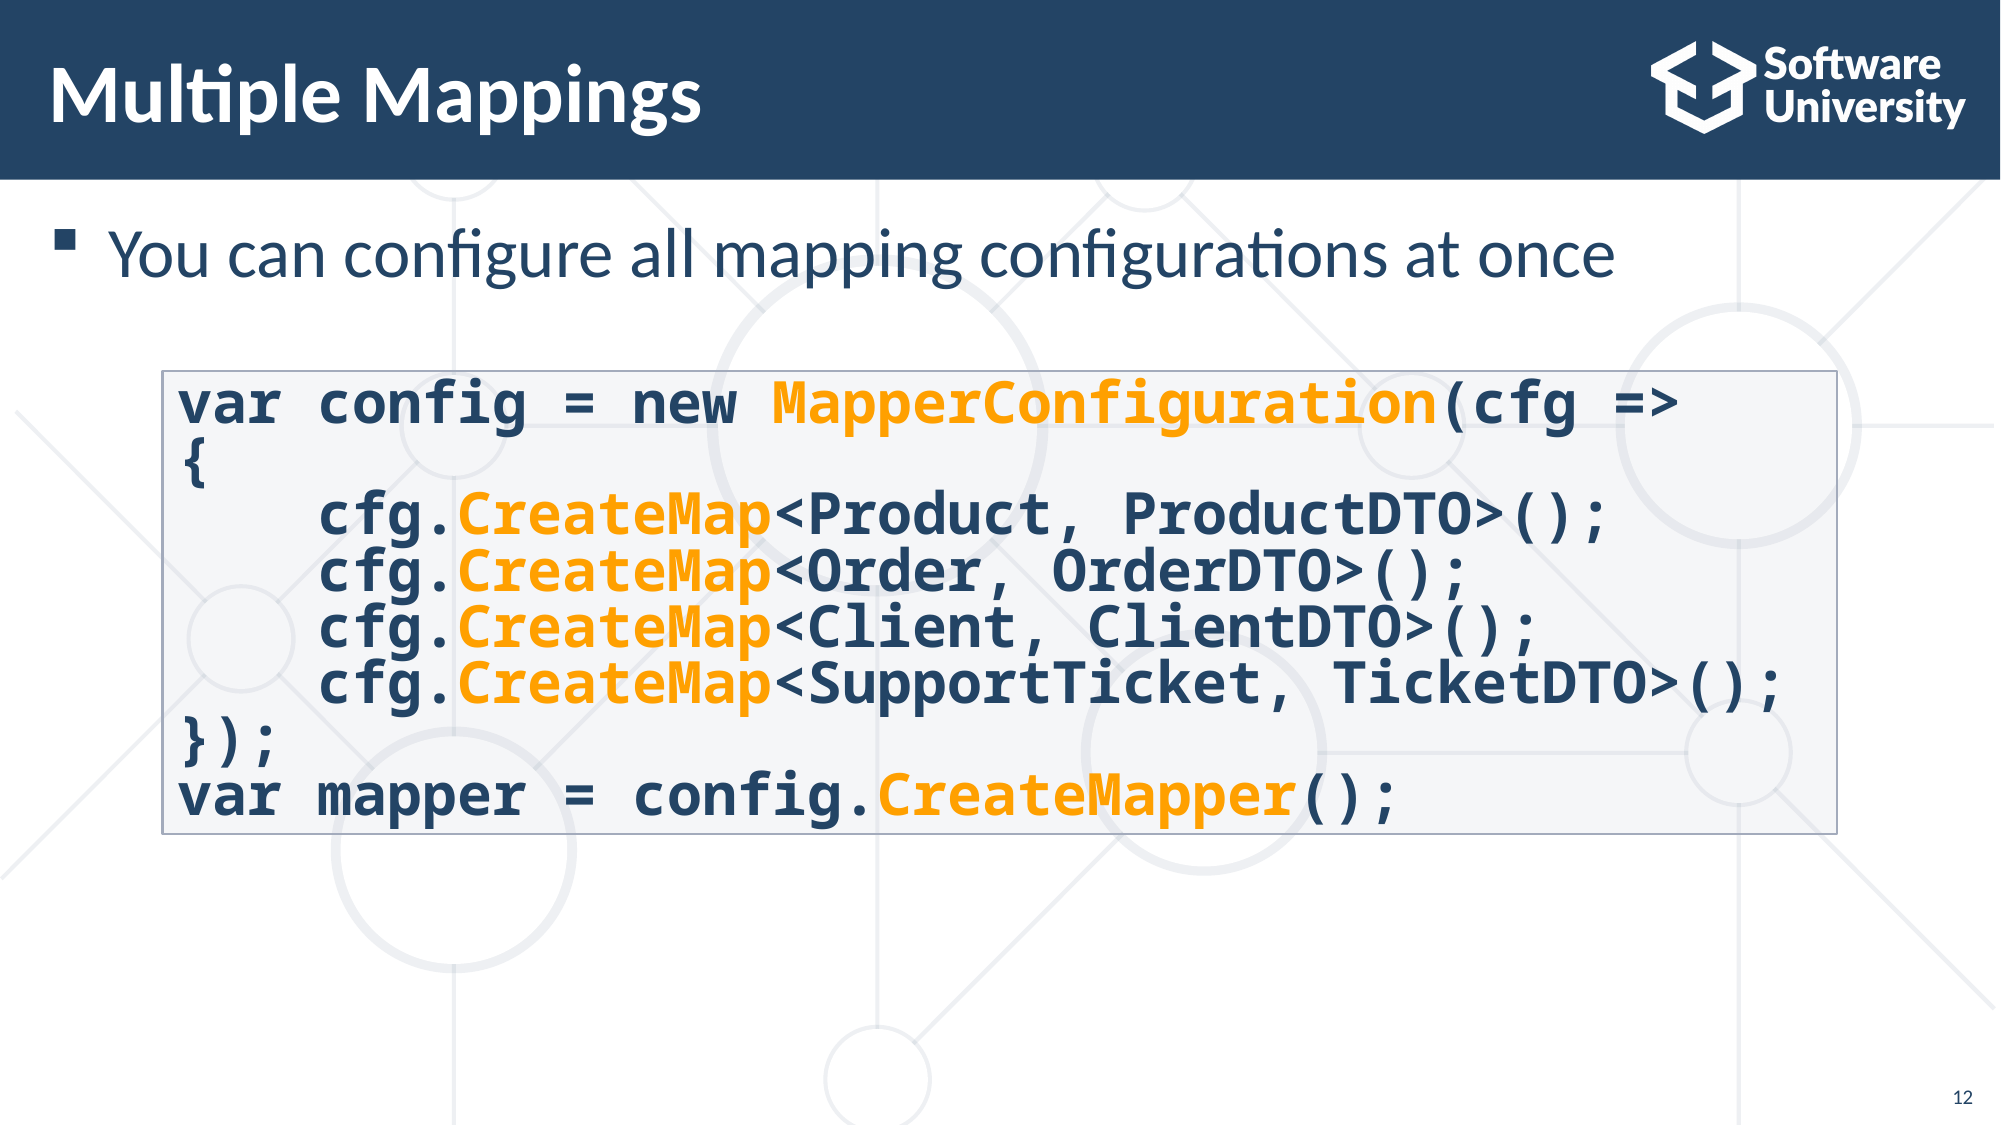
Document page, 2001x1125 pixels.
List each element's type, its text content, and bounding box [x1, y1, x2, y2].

list You can configure all mapping configurations at once [31, 196, 1970, 1104]
title Multiple Mappings [31, 16, 1625, 162]
picture [1651, 41, 1966, 134]
slide_number 12 [1927, 1067, 1989, 1117]
text_box var config = new MapperConfiguration(cfg => { cfg.CreateMap<Product, ProductDTO>(); cfg.CreateMap<Order, OrderDTO>(); cfg.CreateMap<Client, ClientDTO>(); cfg.CreateMap<SupportTicket, TicketDTO>(); }); var mapper = config.CreateMapper(); [162, 370, 1838, 834]
